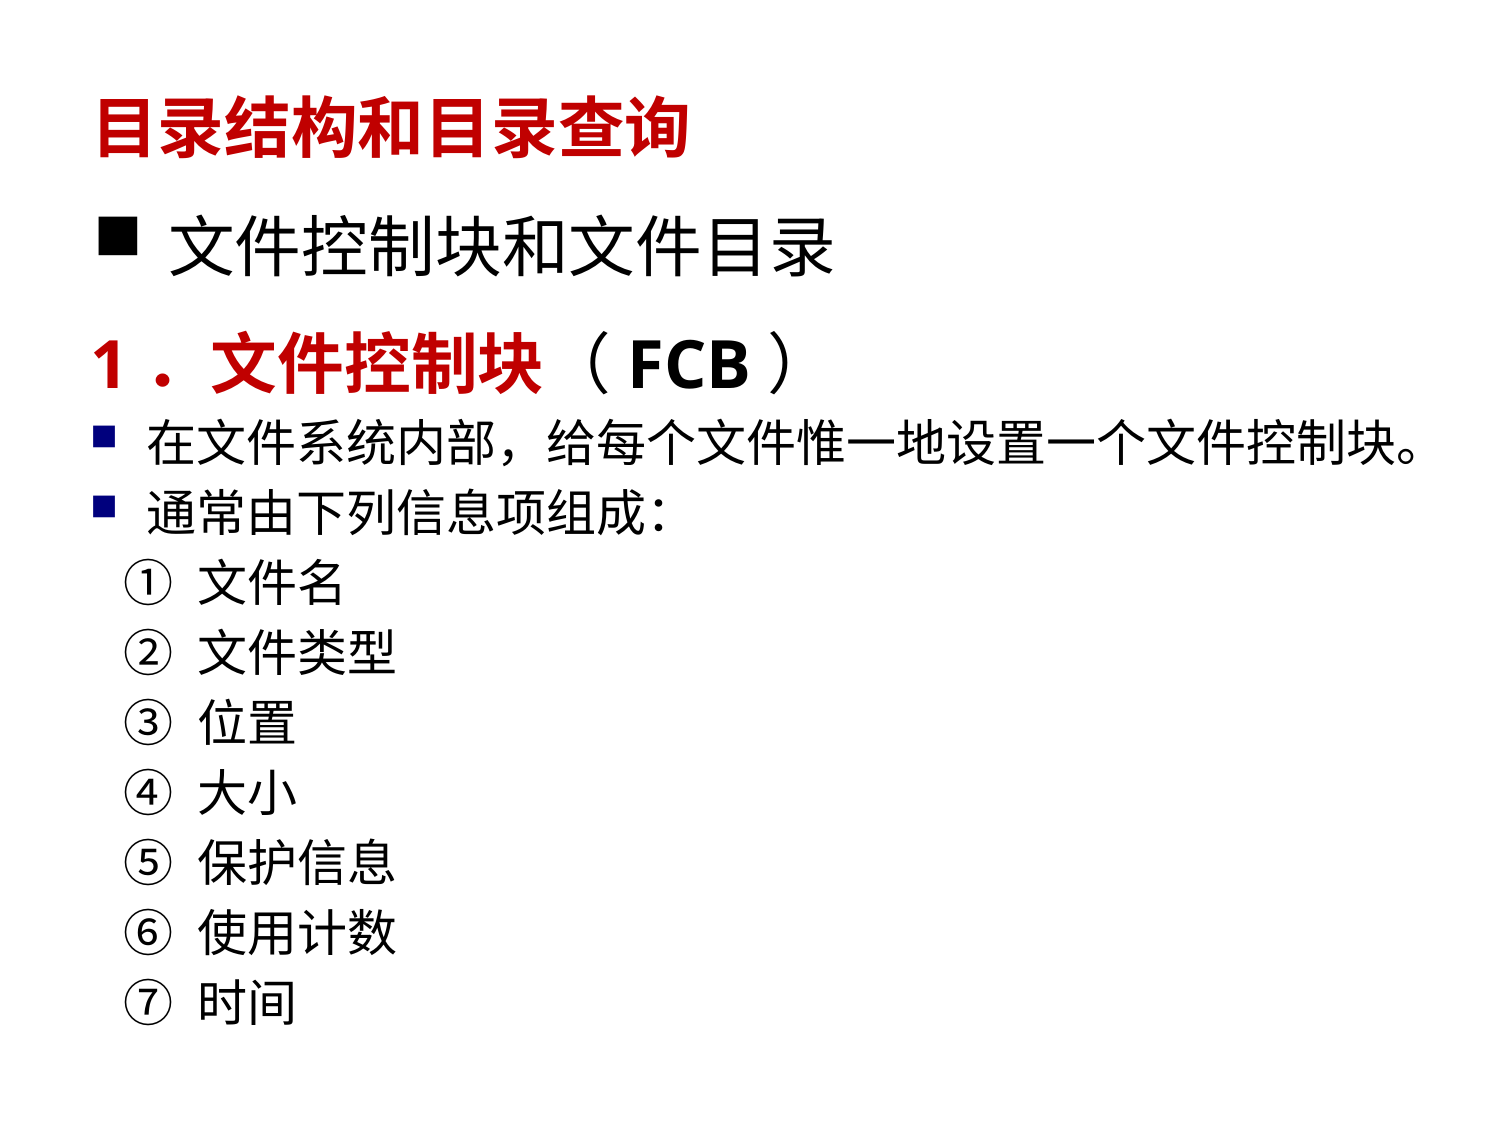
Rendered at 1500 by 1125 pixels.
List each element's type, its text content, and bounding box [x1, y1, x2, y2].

list 1．文件控制块（FCB） 在文件系统内部，给每个文件惟一地设置一个文件控制块。 通常由下列信息项组成： ① 文件名 ② 文件类型 ③ 位置 ④ 大小 ⑤ 保护信息 ⑥ 使用计数 ⑦ 时间 [75, 314, 1450, 1002]
text_box 目录结构和目录查询 [76, 78, 1414, 173]
title 文件控制块和文件目录 [78, 194, 1429, 295]
